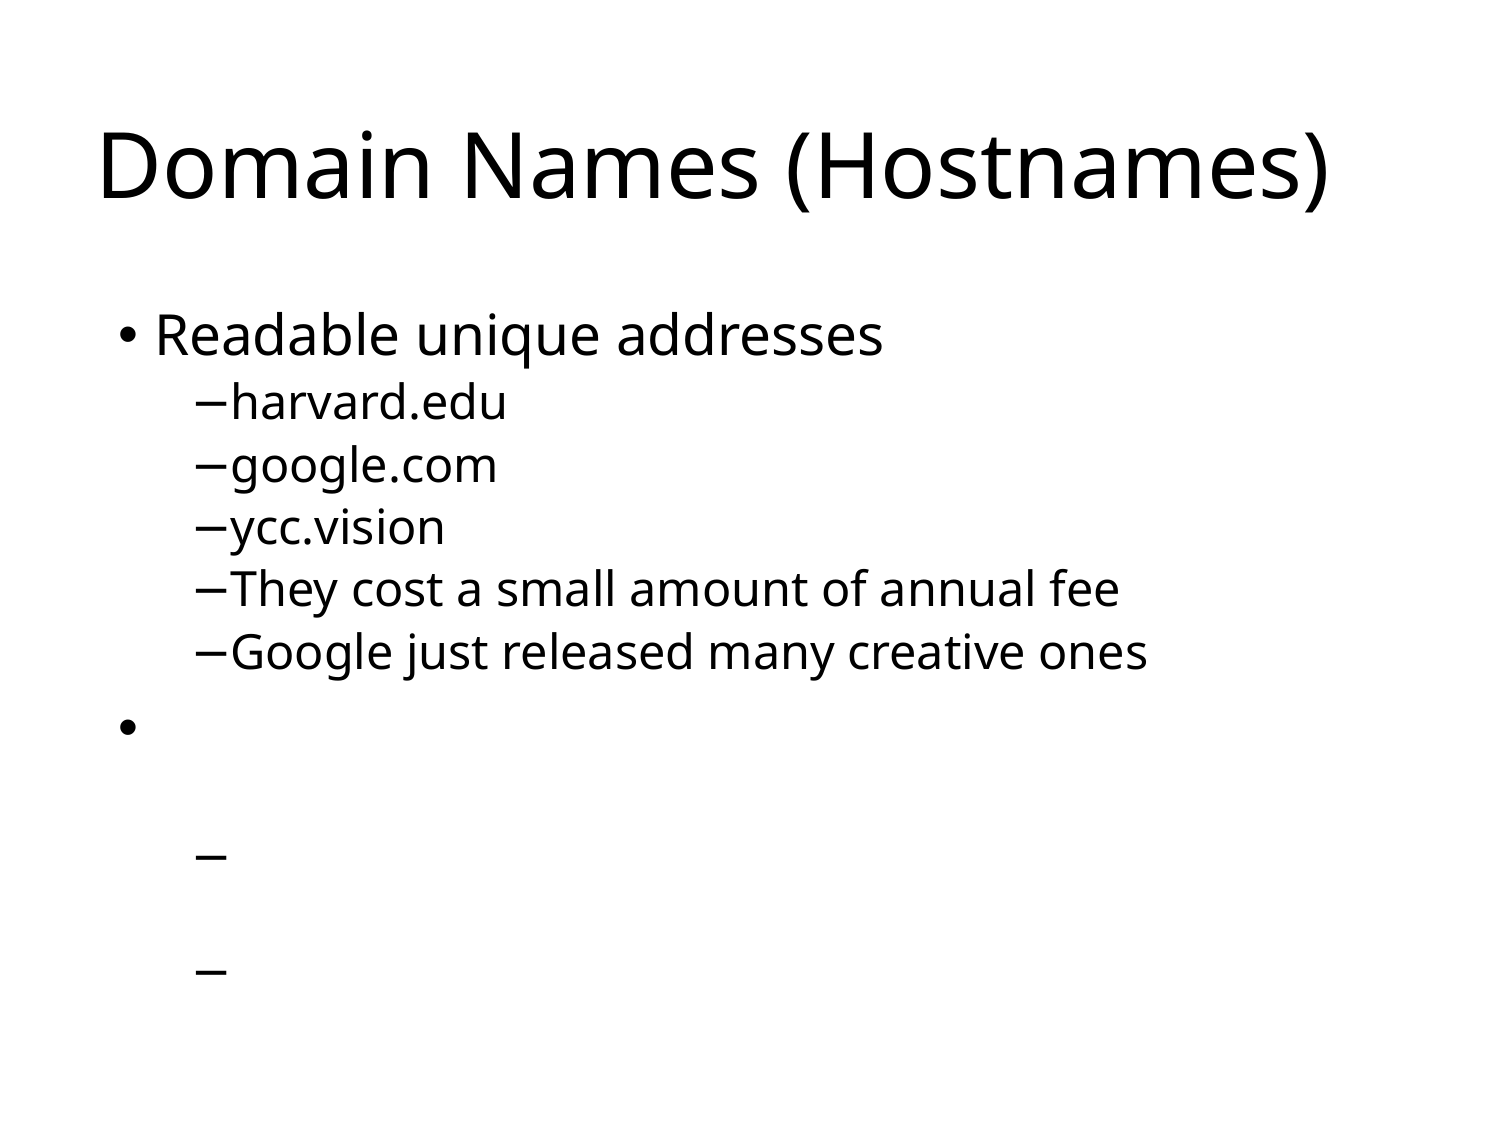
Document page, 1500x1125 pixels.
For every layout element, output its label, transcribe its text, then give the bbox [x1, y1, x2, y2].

title Domain Names (Hostnames) [80, 59, 1420, 278]
list Readable unique addresses harvard.edu google.com ycc.vision They cost a small amount of annual fee Google just released many creative ones Translated to IP address by Domain Name System (DNS) servers Your ISP configured your modem already to closer DNS servers You can pick your own still (Security warning) [103, 299, 1397, 1014]
